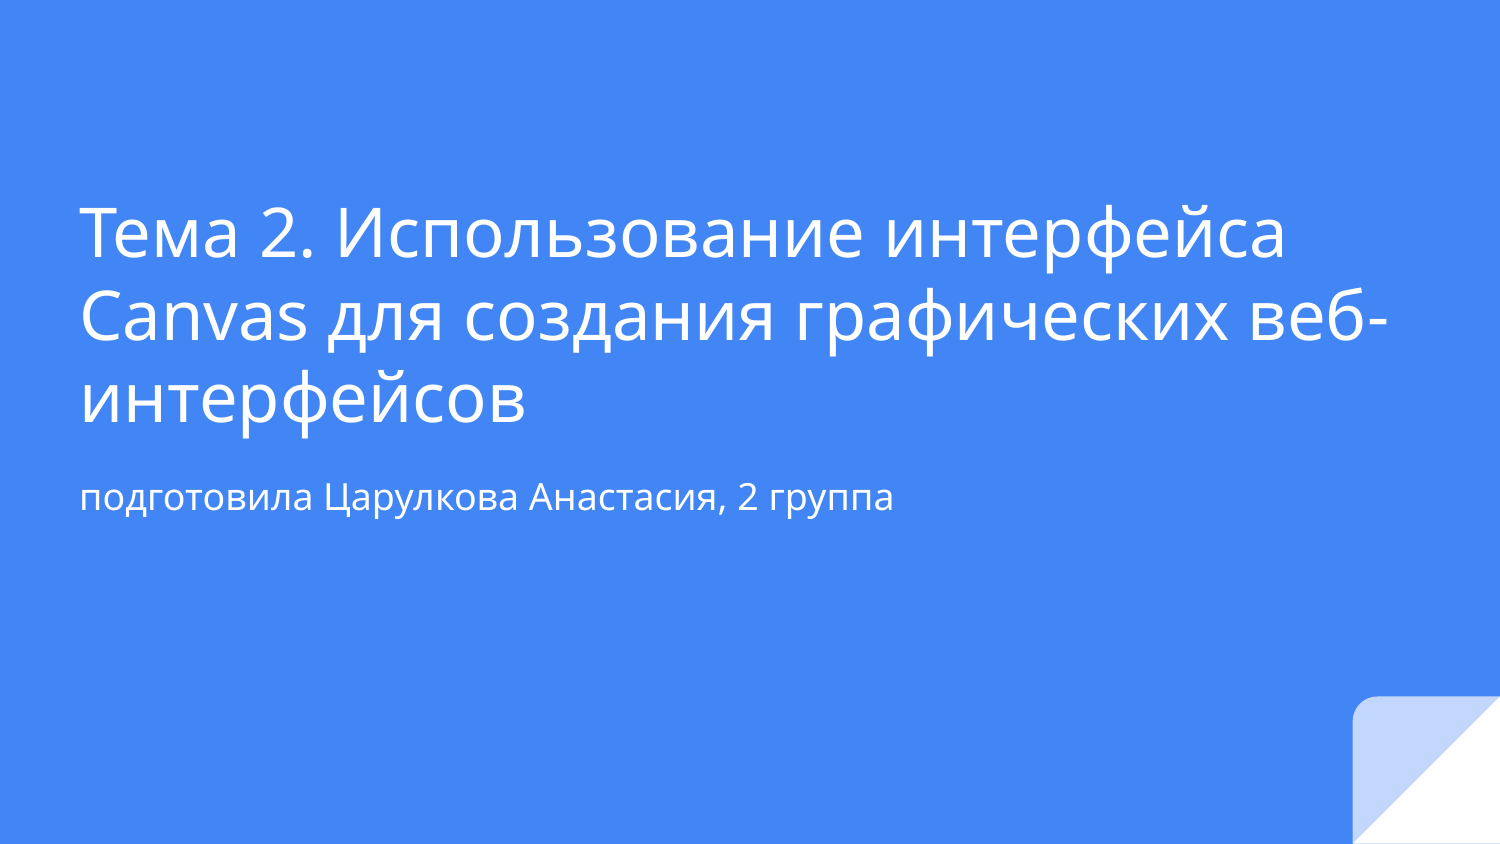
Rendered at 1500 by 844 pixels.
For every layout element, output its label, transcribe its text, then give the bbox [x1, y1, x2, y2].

title Тема 2. Использование интерфейса Canvas для создания графических веб-интерфейсов [64, 298, 1445, 452]
subtitle подготовила Царулкова Анастасия, 2 группа [64, 457, 1413, 529]
